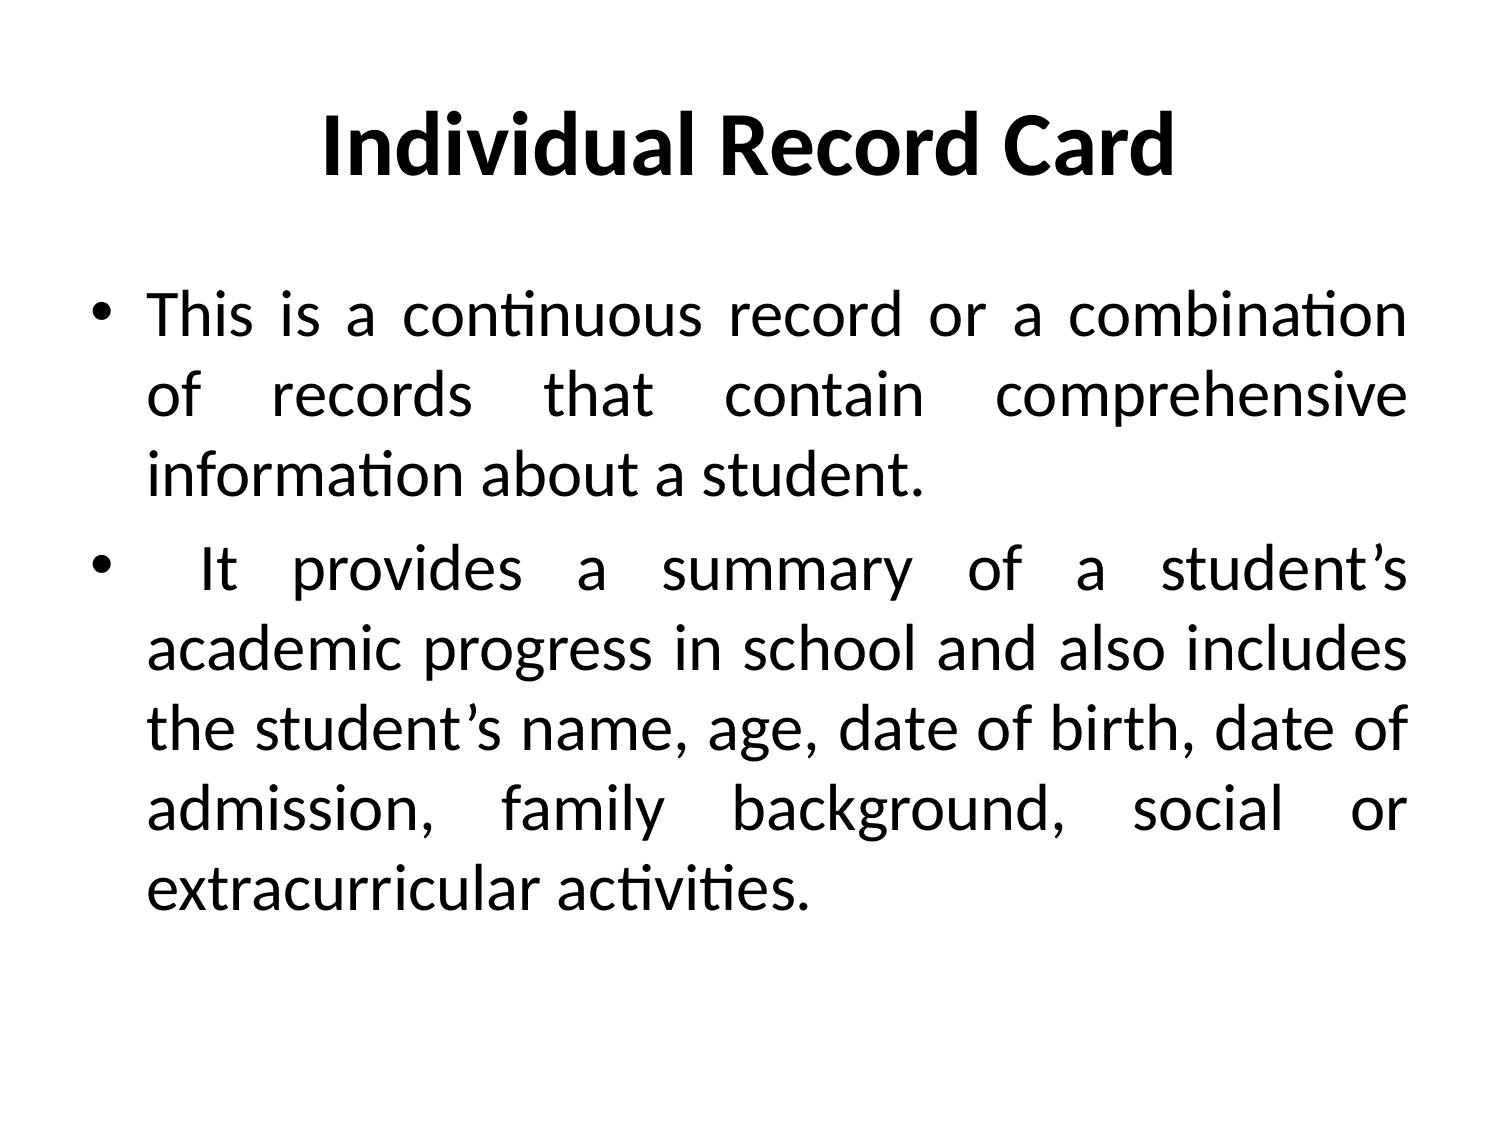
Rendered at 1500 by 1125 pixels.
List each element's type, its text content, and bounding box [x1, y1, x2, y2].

list This is a continuous record or a combination of records that contain comprehensive information about a student. It provides a summary of a student’s academic progress in school and also includes the student’s name, age, date of birth, date of admission, family background, social or extracurricular activities. [75, 262, 1425, 1005]
title Individual Record Card [75, 45, 1425, 233]
